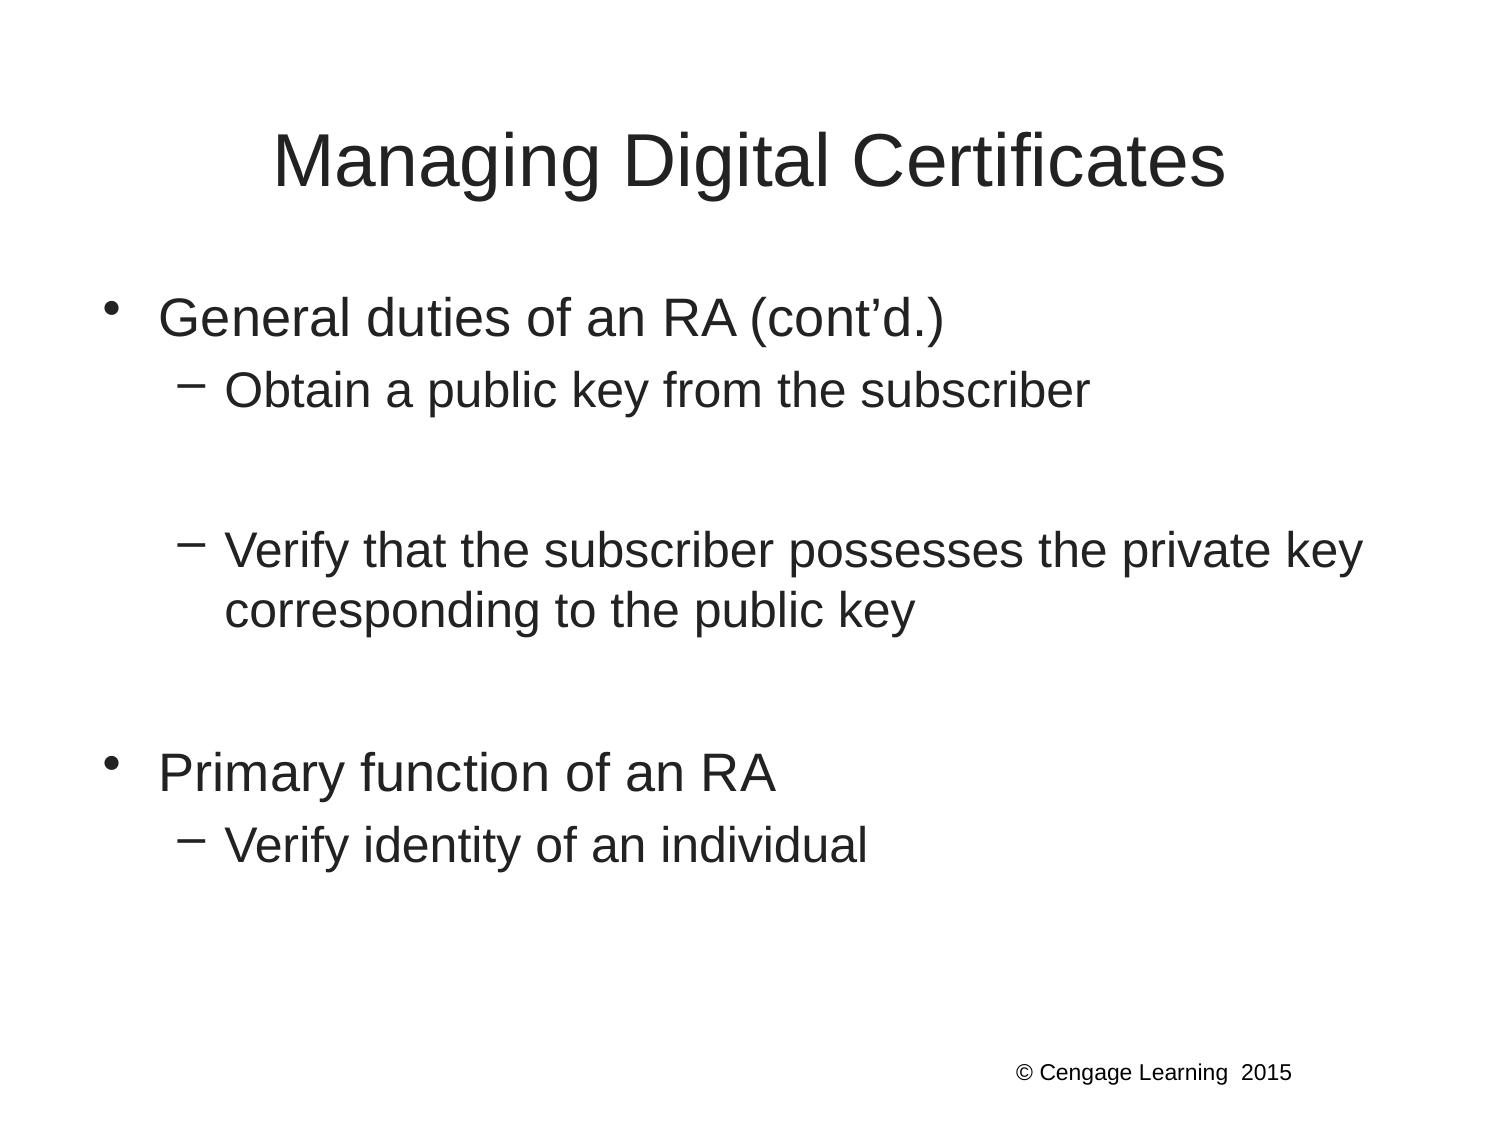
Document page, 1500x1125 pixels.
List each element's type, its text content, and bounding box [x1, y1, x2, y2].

title Managing Digital Certificates [87, 62, 1413, 250]
list General duties of an RA (cont’d.) Obtain a public key from the subscriber Verify that the subscriber possesses the private key corresponding to the public key Primary function of an RA Verify identity of an individual [87, 275, 1413, 1025]
